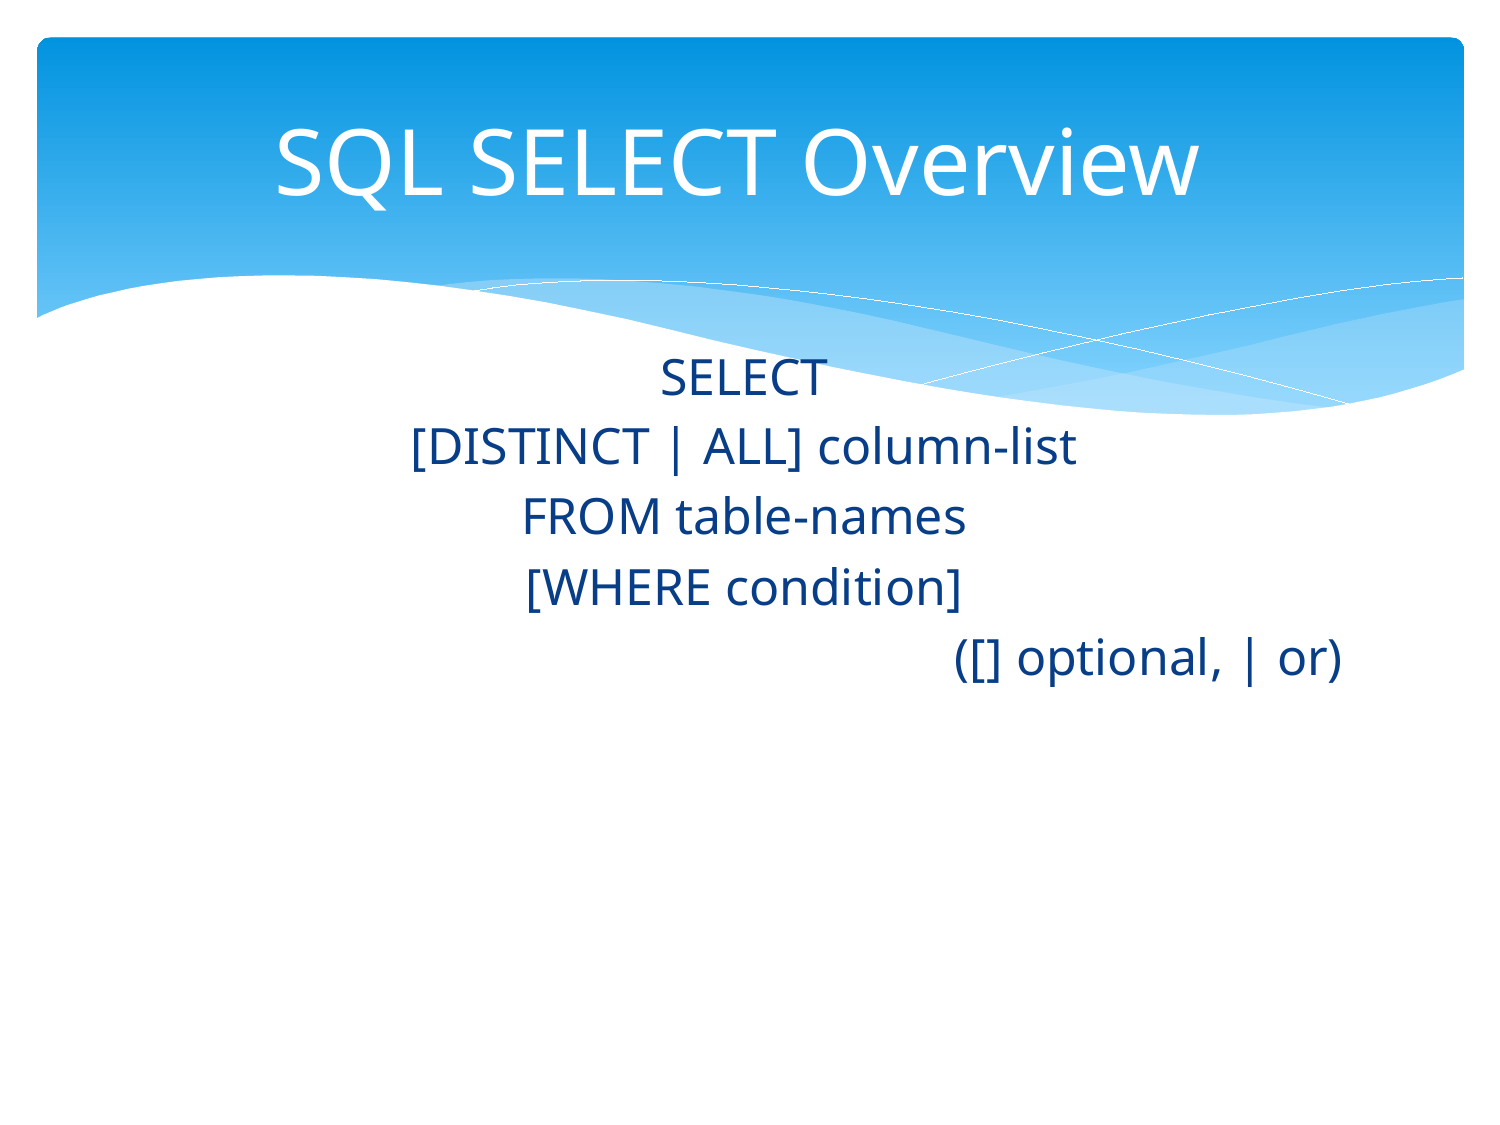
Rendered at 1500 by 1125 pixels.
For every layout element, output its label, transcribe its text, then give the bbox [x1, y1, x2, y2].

list SELECT [DISTINCT | ALL] column-list FROM table-names [WHERE condition] ([] optional, | or) [143, 337, 1359, 1005]
title SQL SELECT Overview [75, 55, 1425, 261]
